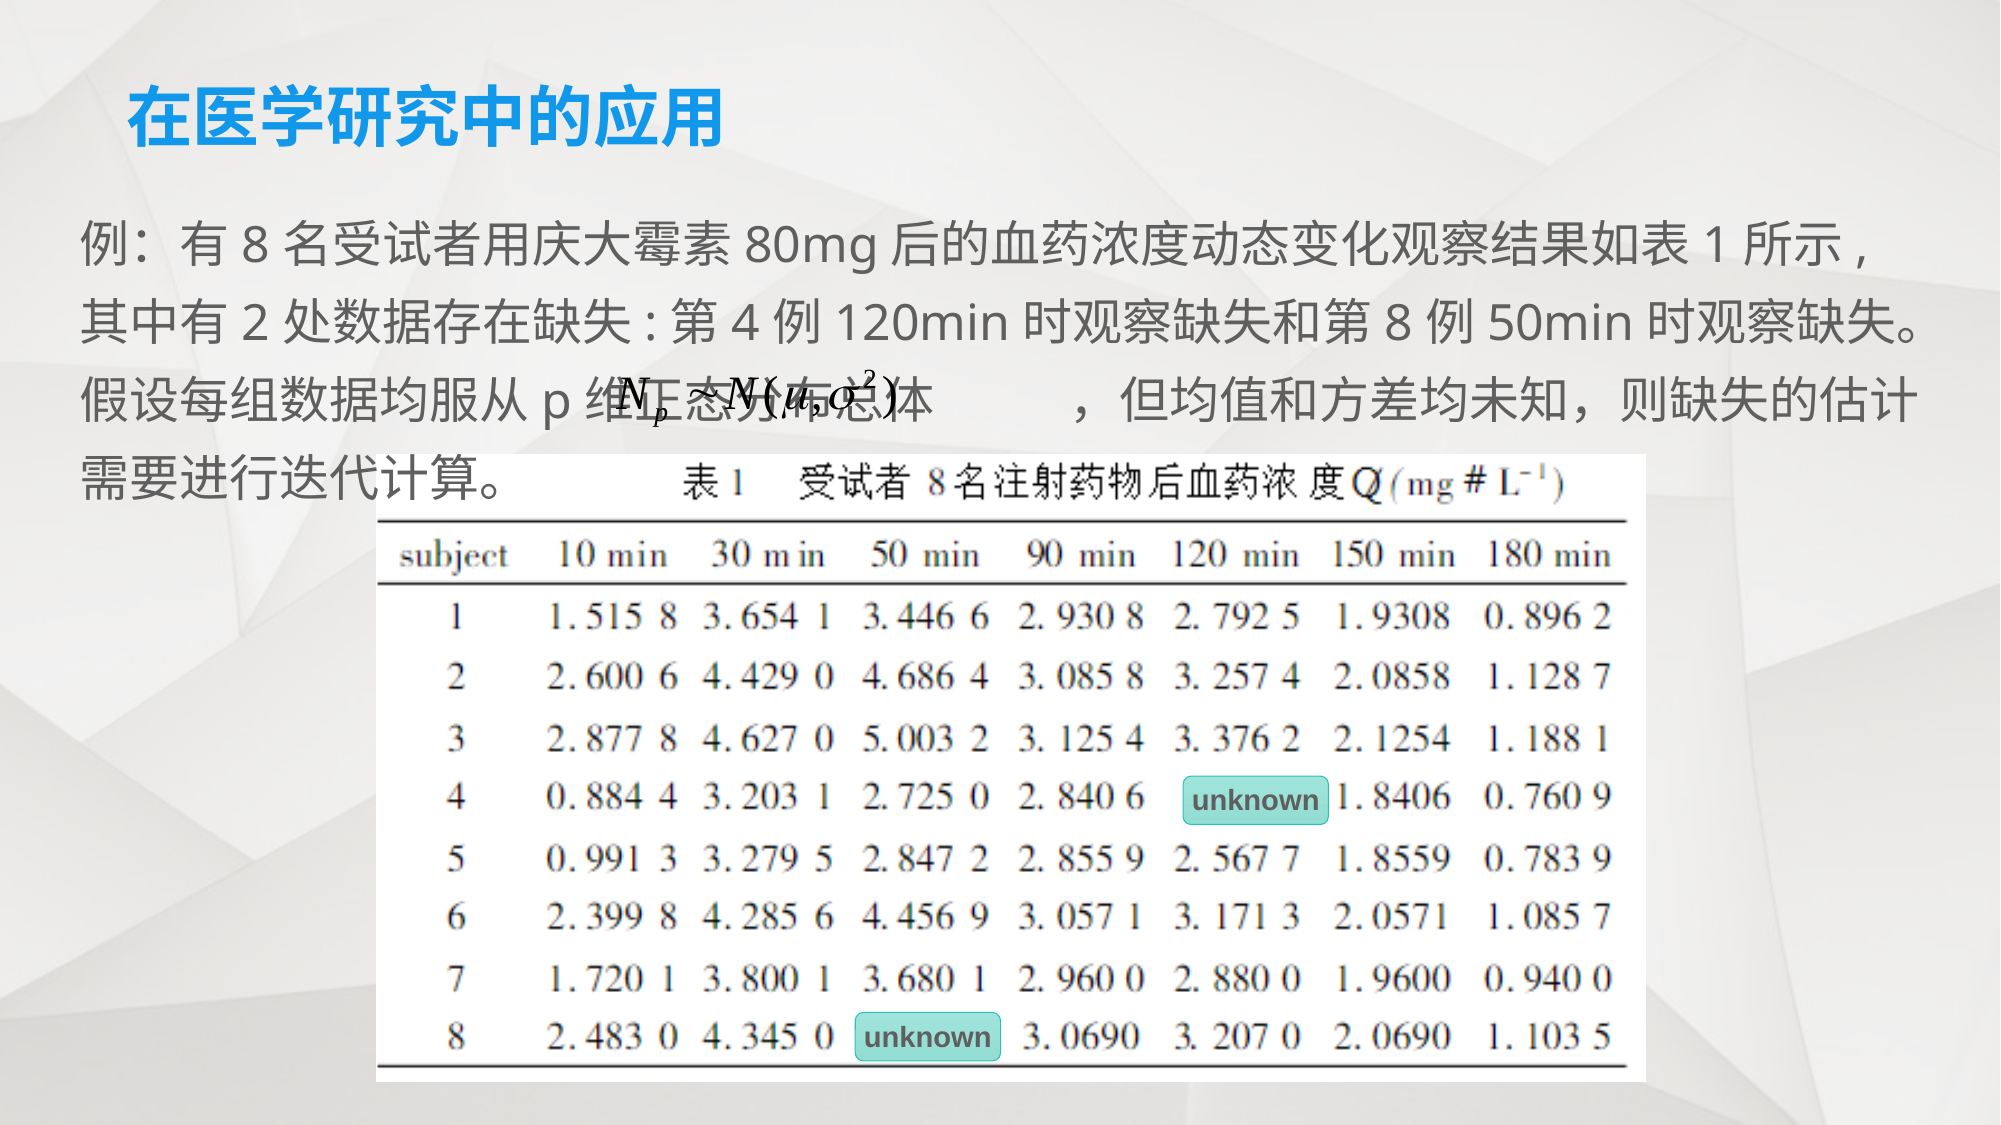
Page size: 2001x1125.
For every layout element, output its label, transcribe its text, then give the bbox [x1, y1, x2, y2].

picture [376, 454, 1646, 1082]
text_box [848, 1000, 1007, 1061]
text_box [606, 357, 906, 438]
title 在医学研究中的应用 [111, 49, 1889, 164]
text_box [1176, 763, 1335, 825]
text_box 例：有8名受试者用庆大霉素80mg后的血药浓度动态变化观察结果如表1所示,其中有2处数据存在缺失:第4例120min时观察缺失和第8例50min时观察缺失。假设每组数据均服从p维正态分布总体 ，但均值和方差均未知，则缺失的估计需要进行迭代计算。 [65, 187, 1945, 514]
